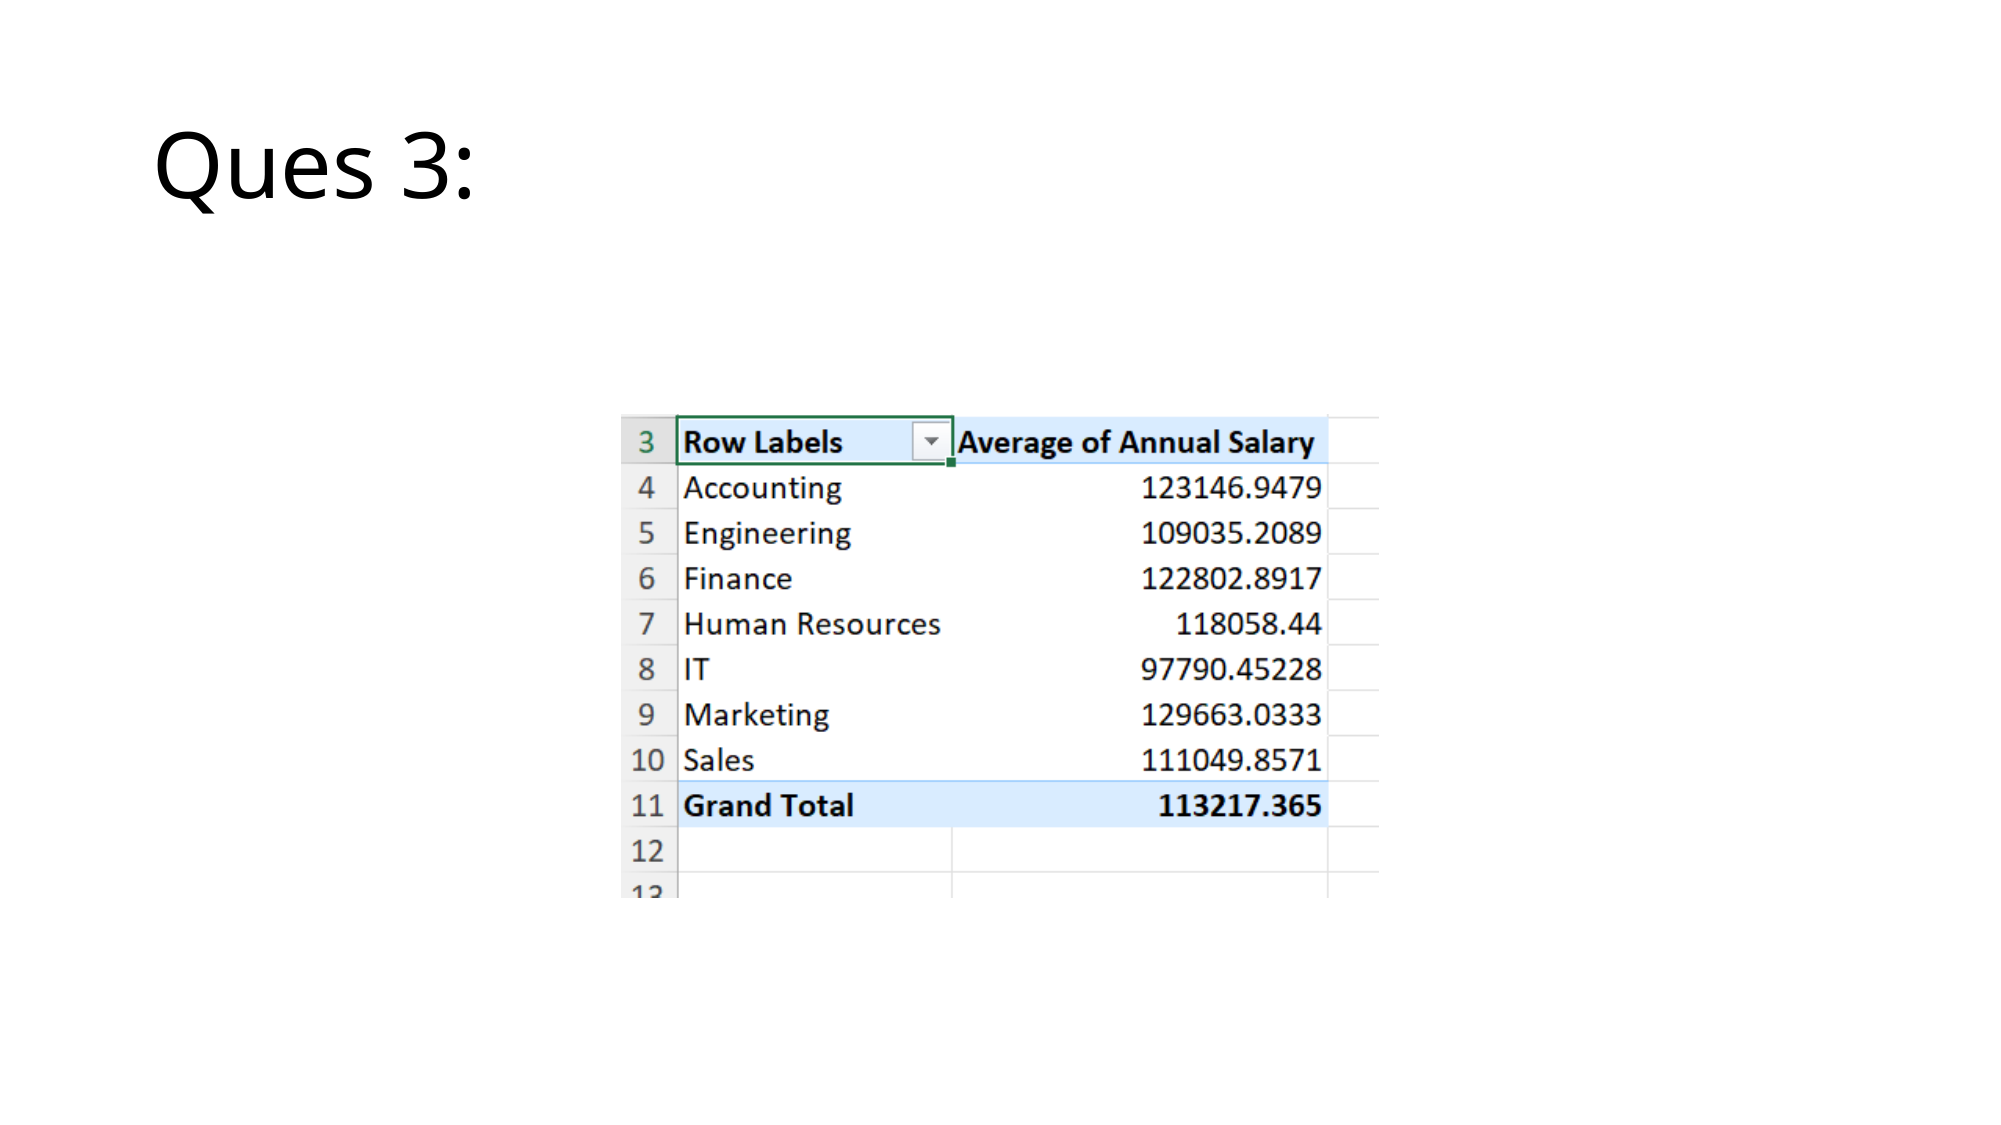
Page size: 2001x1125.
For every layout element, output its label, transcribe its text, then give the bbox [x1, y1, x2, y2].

title Ques 3: [137, 59, 1863, 278]
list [621, 414, 1379, 899]
